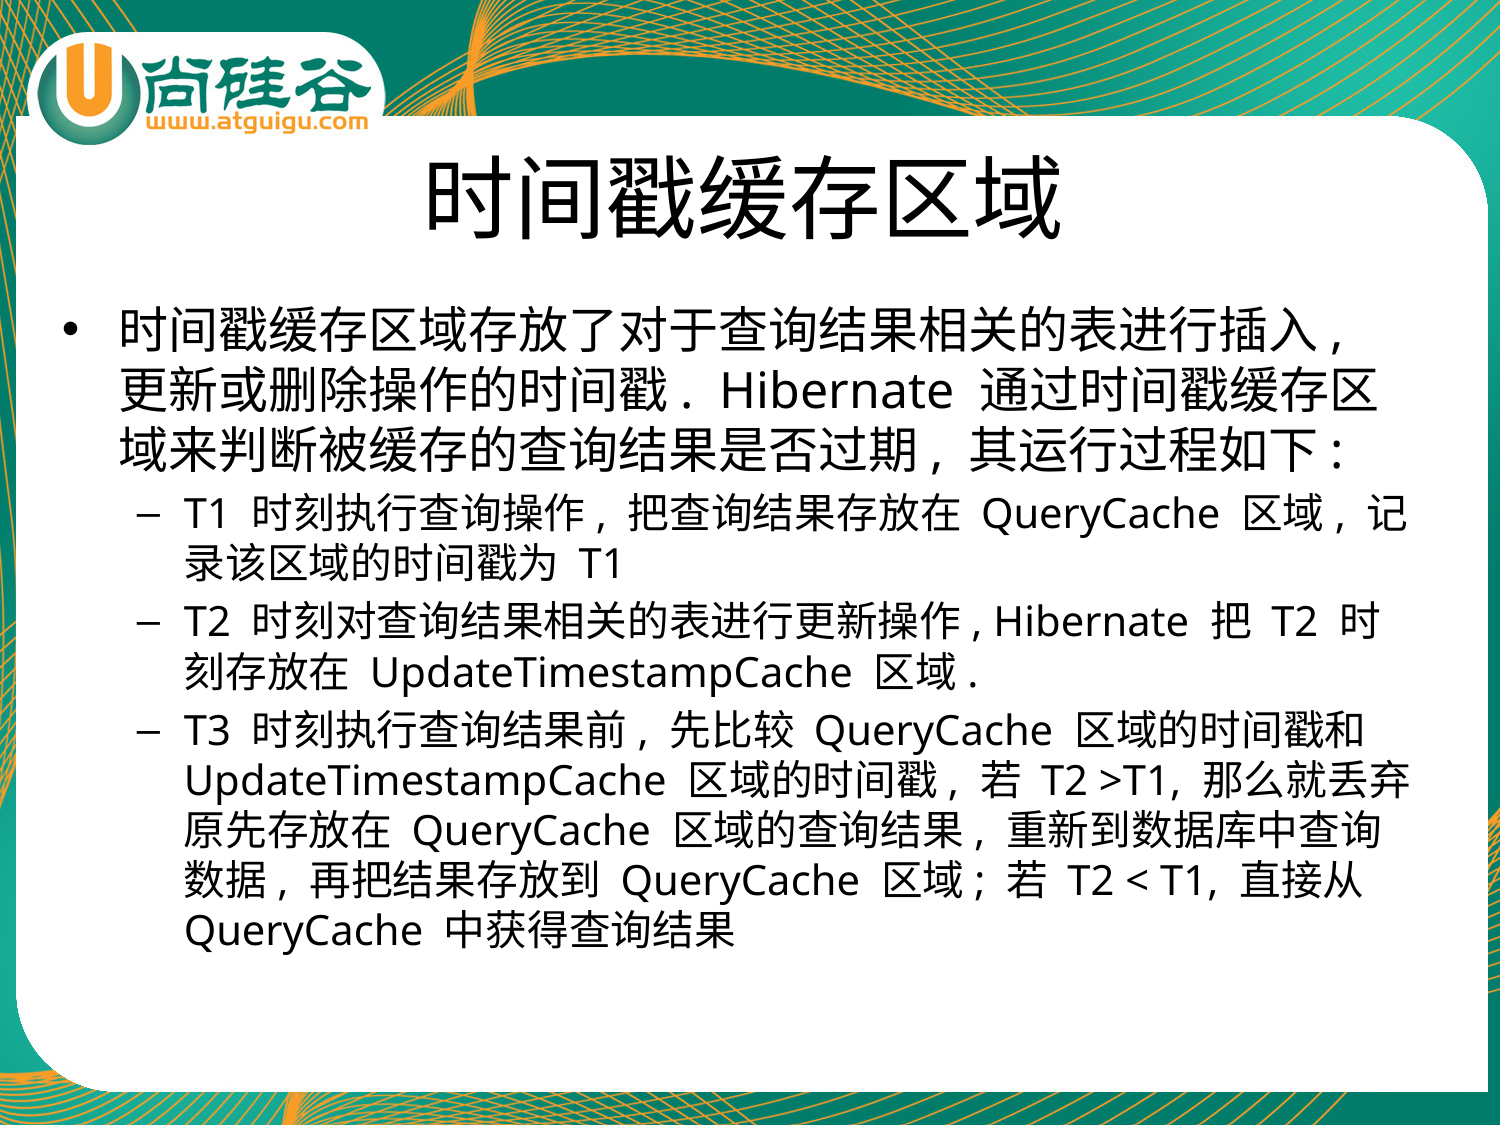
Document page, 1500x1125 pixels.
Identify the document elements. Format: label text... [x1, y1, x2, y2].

title 时间戳缓存区域 [106, 101, 1382, 290]
picture [0, 0, 1500, 1125]
list 时间戳缓存区域存放了对于查询结果相关的表进行插入, 更新或删除操作的时间戳. Hibernate 通过时间戳缓存区域来判断被缓存的查询结果是否过期, 其运行过程如下: T1 时刻执行查询操作, 把查询结果存放在 QueryCache 区域, 记录该区域的时间戳为 T1 T2 时刻对查询结果相关的表进行更新操作, Hibernate 把 T2 时刻存放在 UpdateTimestampCache 区域. T3 时刻执行查询结果前, 先比较 QueryCache 区域的时间戳和 UpdateTimestampCache 区域的时间戳, 若 T2 >T1, 那么就丢弃原先存放在 QueryCache 区域的查询结果, 重新到数据库中查询数据, 再把结果存放到 QueryCache 区域; 若 T2 < T1, 直接从 QueryCache 中获得查询结果 [46, 290, 1430, 1035]
